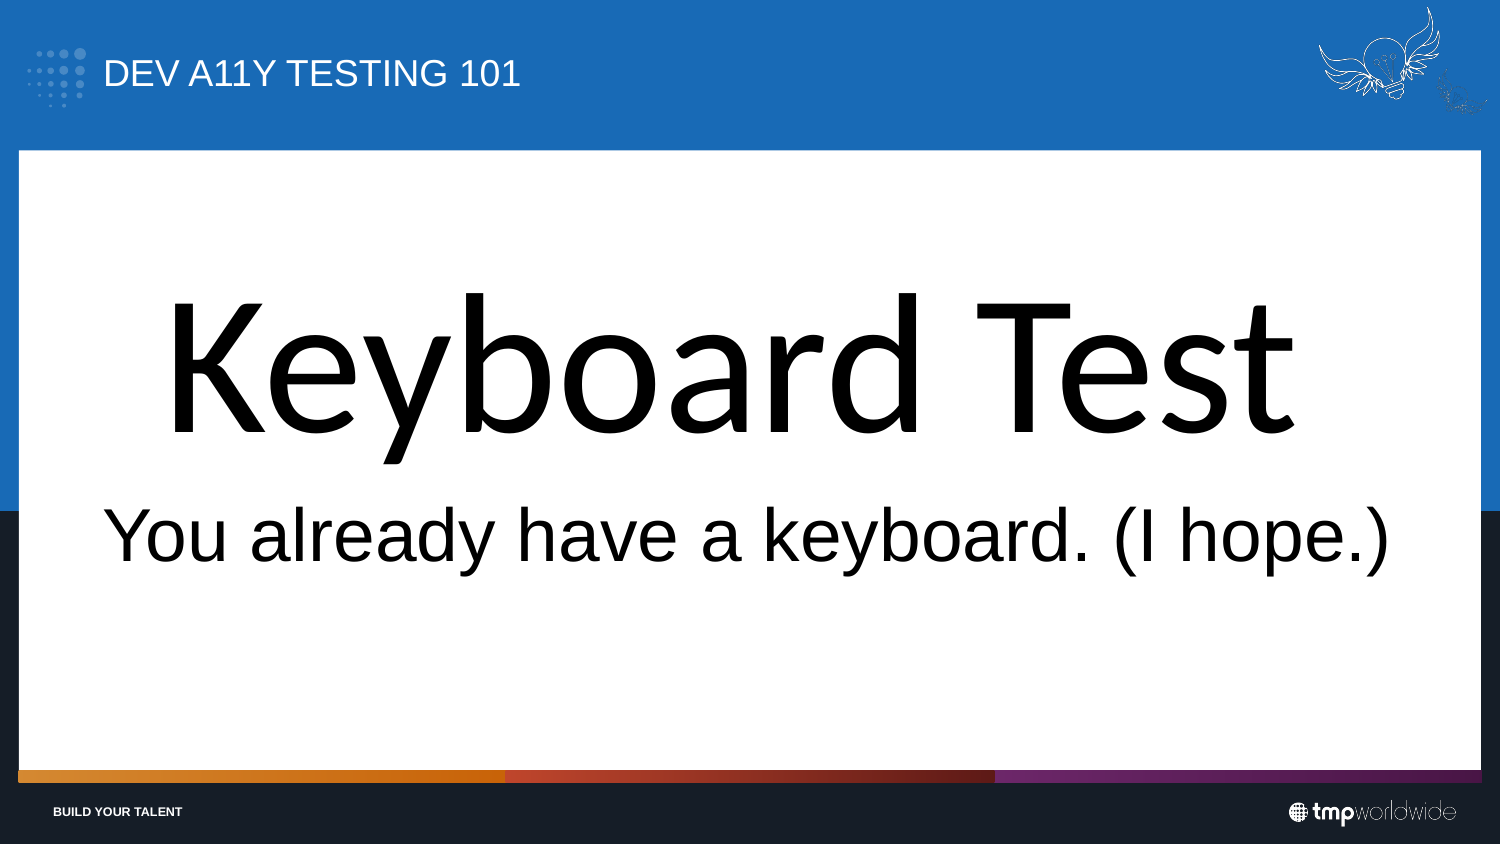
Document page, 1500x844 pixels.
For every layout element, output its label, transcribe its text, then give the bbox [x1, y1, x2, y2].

list Keyboard Test You already have a keyboard. (I hope.) [59, 184, 1436, 746]
picture [1304, 0, 1500, 129]
title DEV A11Y TESTING 101 [103, 56, 1308, 115]
picture [1270, 780, 1472, 844]
